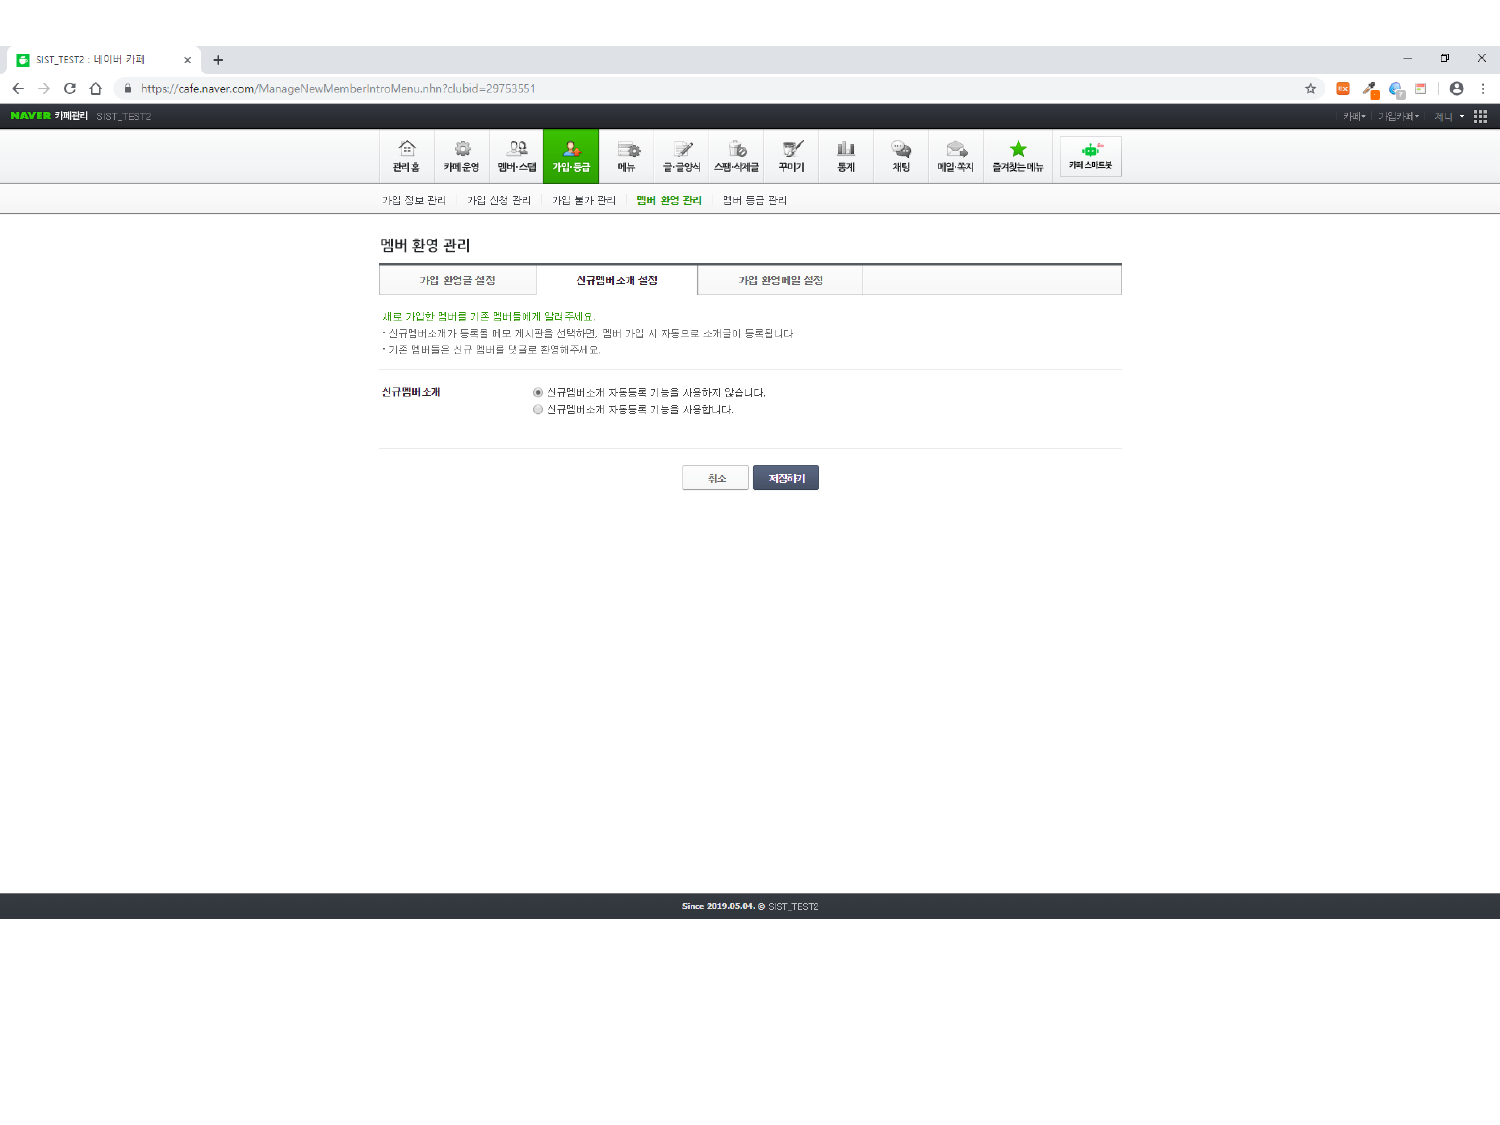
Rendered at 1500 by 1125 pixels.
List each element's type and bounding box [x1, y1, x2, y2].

picture [0, 46, 1500, 919]
